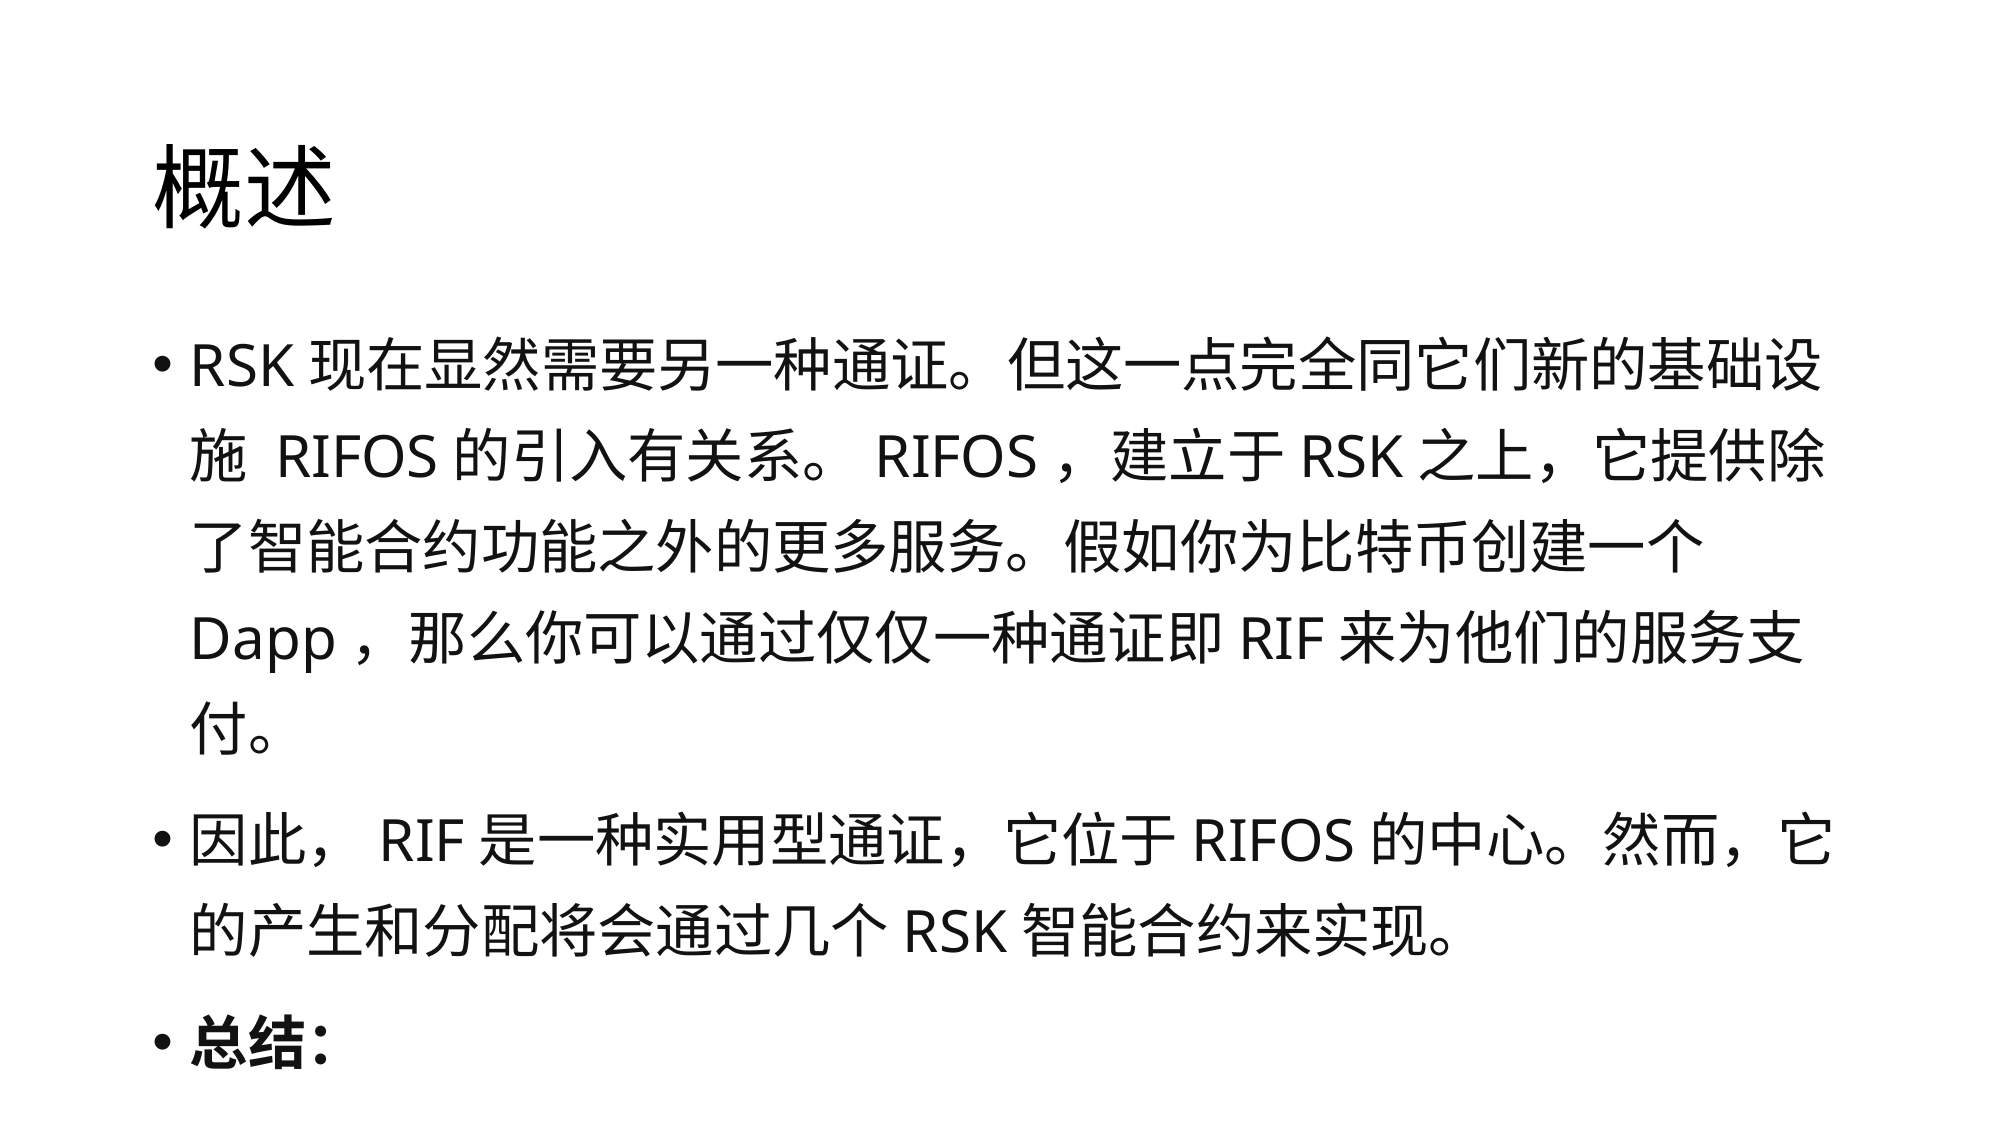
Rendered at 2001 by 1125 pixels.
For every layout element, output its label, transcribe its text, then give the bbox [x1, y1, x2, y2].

title 概述 [137, 59, 1863, 278]
list RSK现在显然需要另一种通证。但这一点完全同它们新的基础设施 RIFOS的引入有关系。RIFOS，建立于RSK之上，它提供除了智能合约功能之外的更多服务。假如你为比特币创建一个Dapp，那么你可以通过仅仅一种通证即RIF来为他们的服务支付。 因此，RIF是一种实用型通证，它位于RIFOS的中心。然而，它的产生和分配将会通过几个RSK智能合约来实现。 总结： 1. RBTC仅仅用作Gas和激励矿工处理比特币智能合约交易。 2. RIF被第三方开发者用来支付消费RIFOS的服务，并激励比特币上Dapp的开发。 [137, 299, 1863, 1014]
